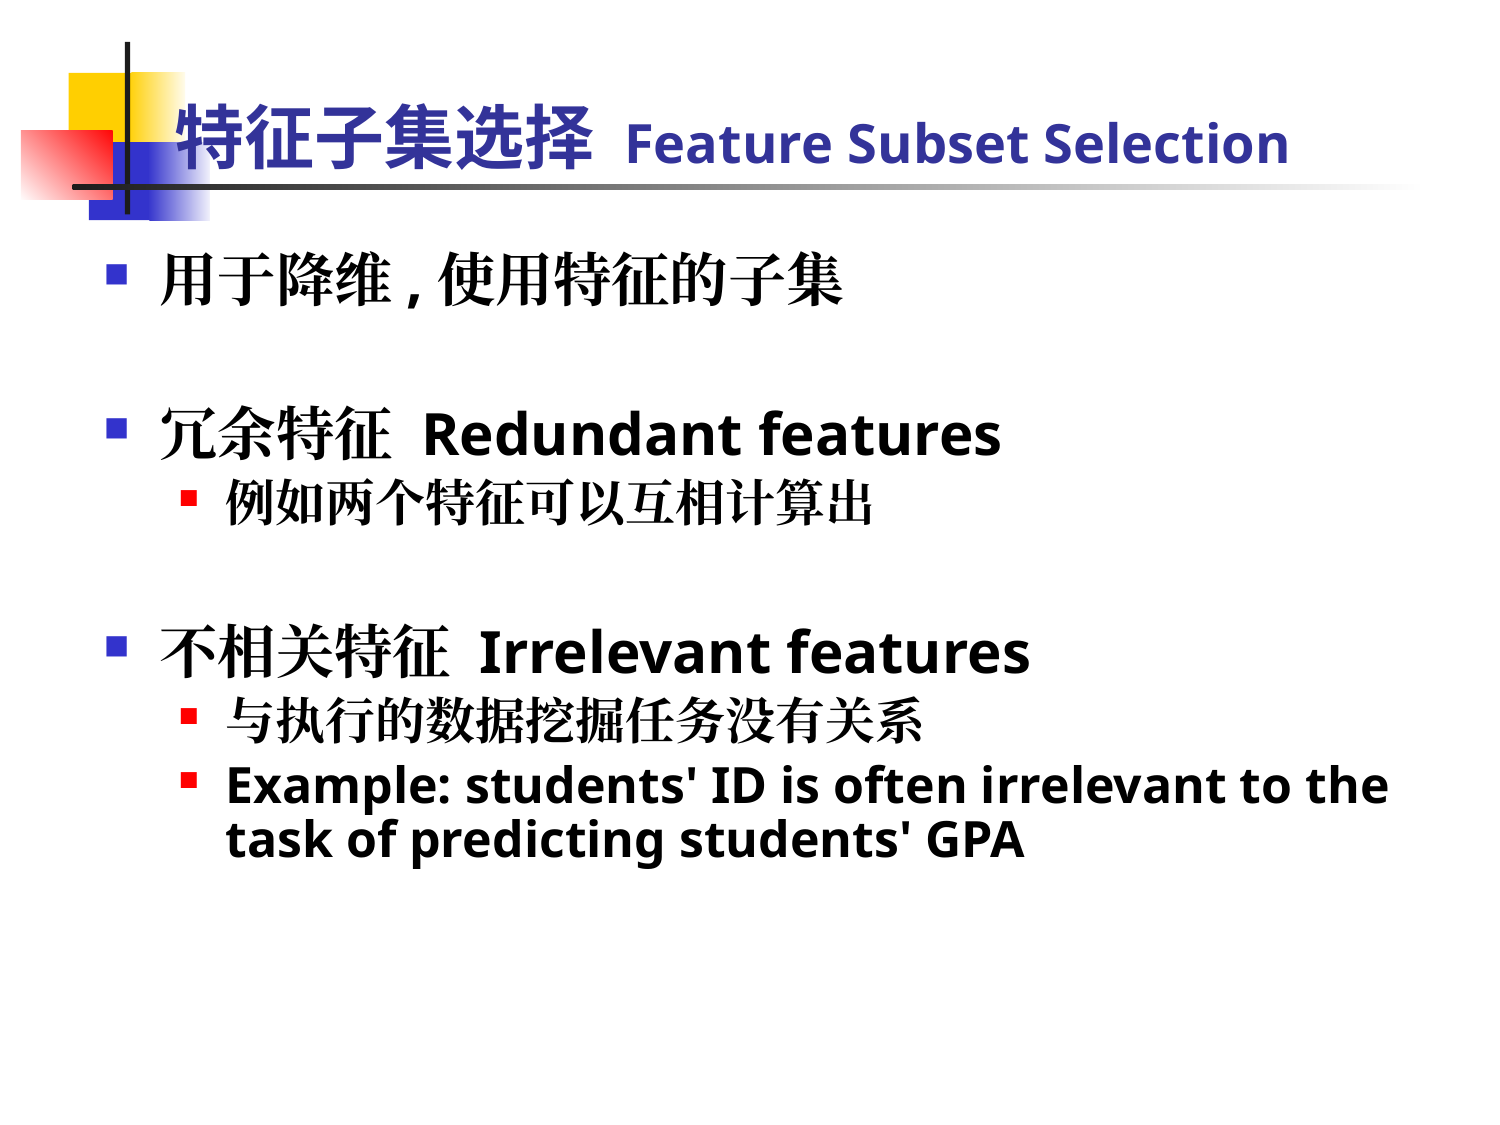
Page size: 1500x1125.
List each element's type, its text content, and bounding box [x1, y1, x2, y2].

title 特征子集选择 Feature Subset Selection [159, 42, 1436, 185]
list 用于降维,使用特征的子集 冗余特征 Redundant features 例如两个特征可以互相计算出 不相关特征 Irrelevant features 与执行的数据挖掘任务没有关系 Example: students' ID is often irrelevant to the task of predicting students' GPA [88, 243, 1436, 1036]
